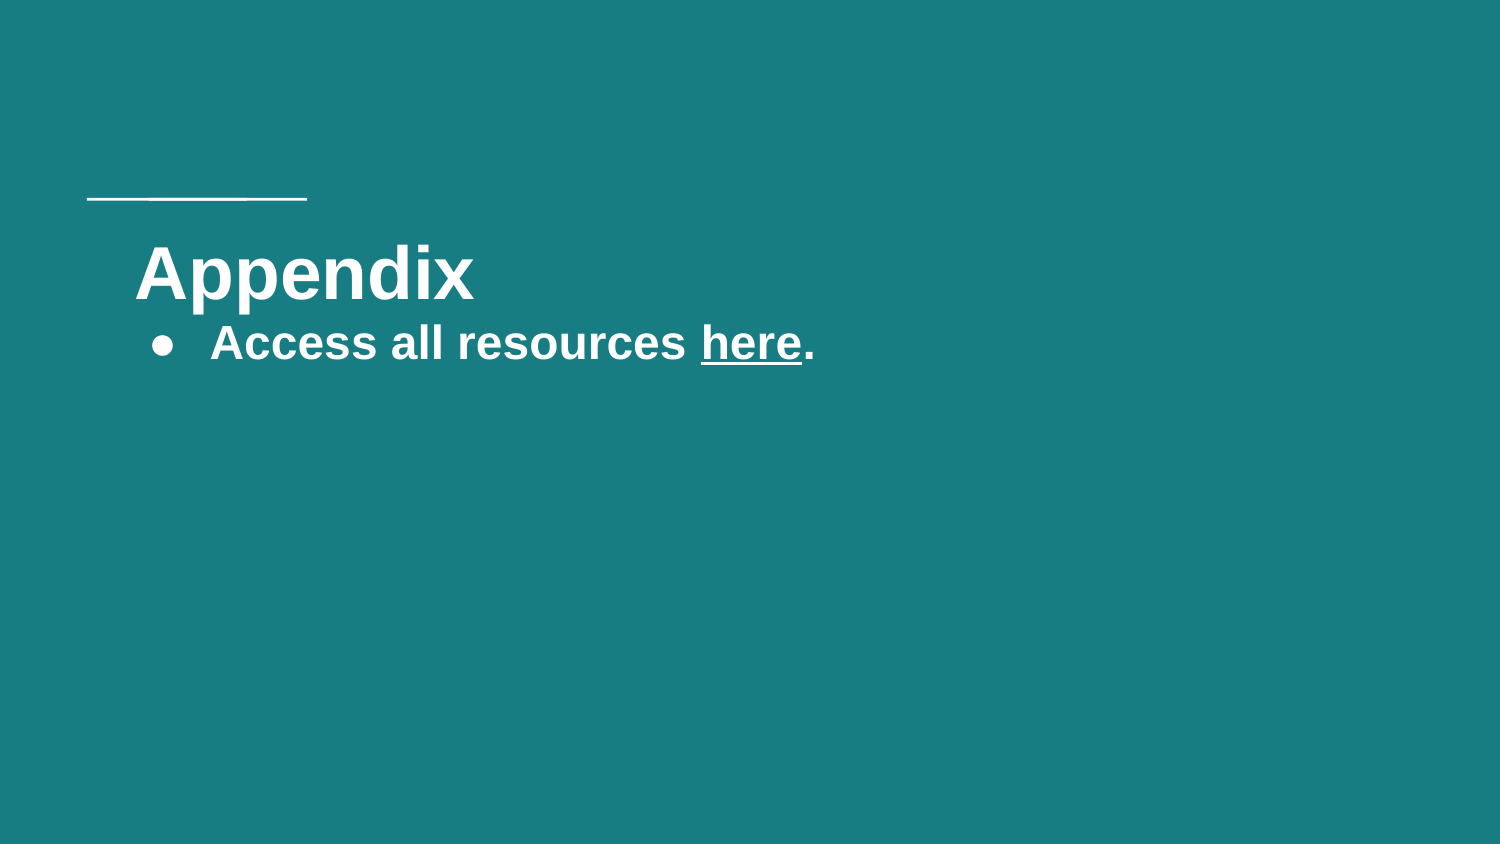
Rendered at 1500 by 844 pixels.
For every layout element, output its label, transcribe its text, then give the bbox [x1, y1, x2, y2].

title Appendix Access all resources here. [119, 216, 1381, 466]
